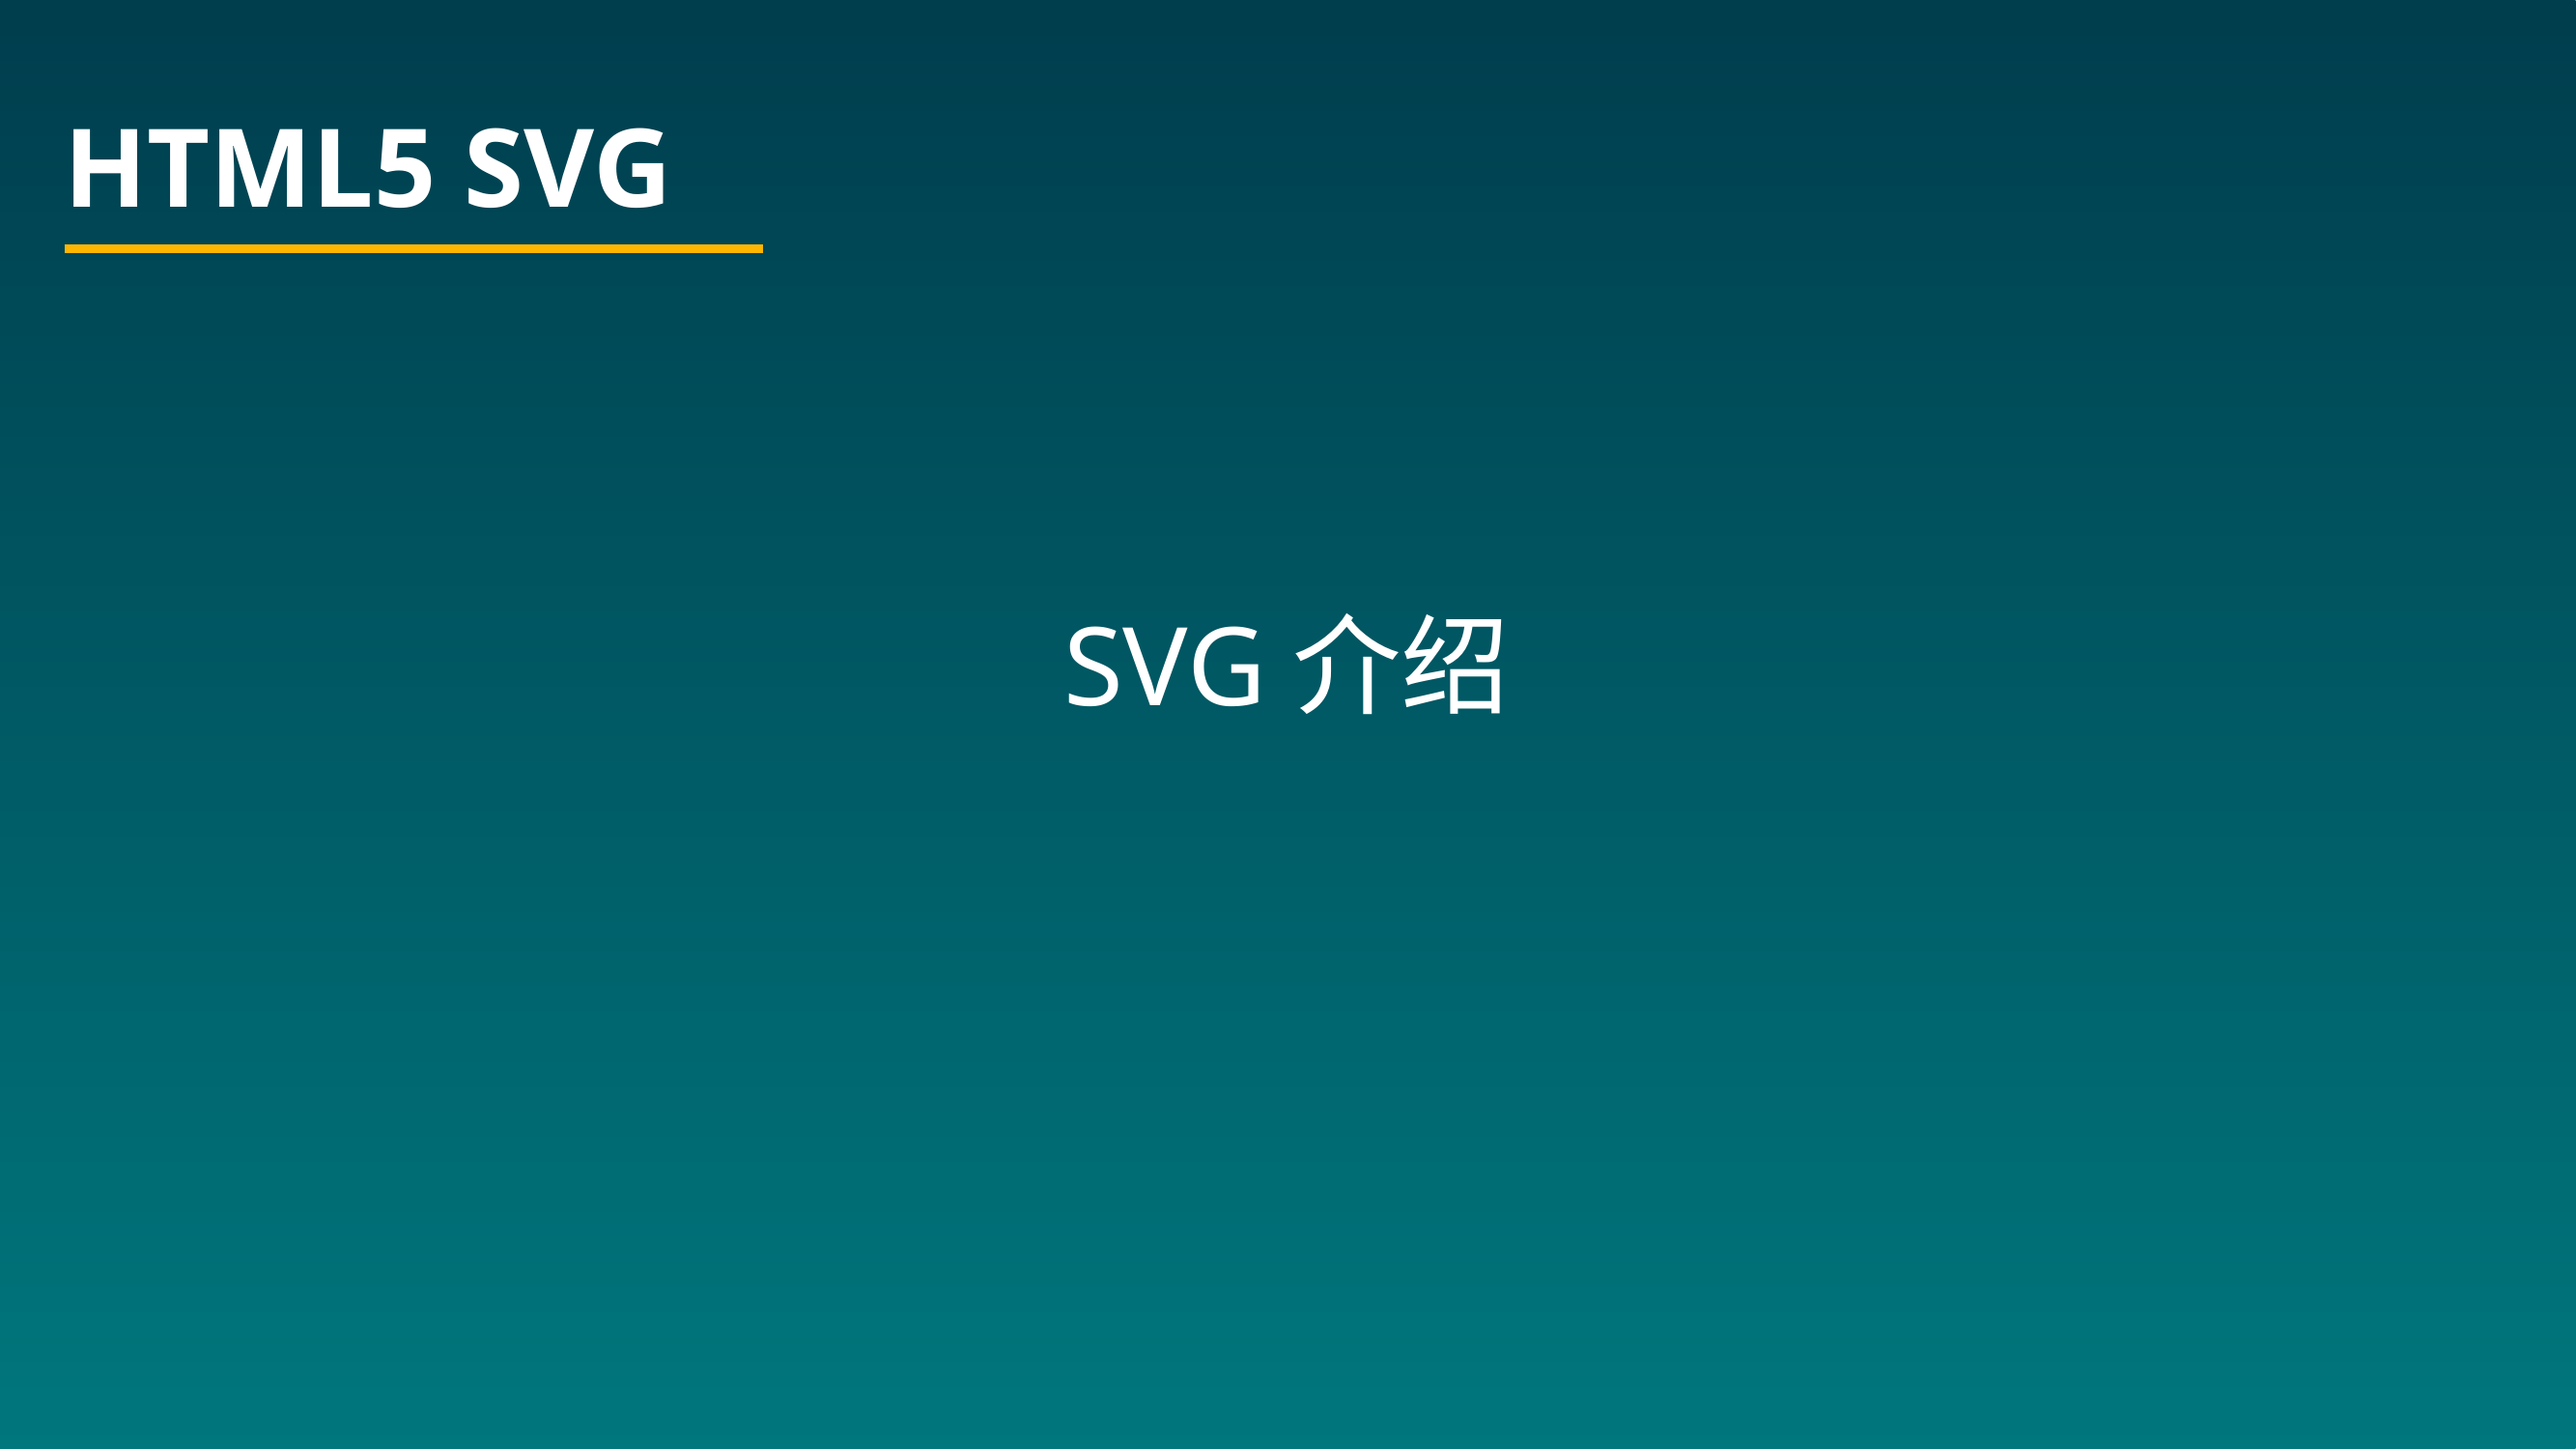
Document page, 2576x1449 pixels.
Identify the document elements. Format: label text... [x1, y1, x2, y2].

text_box SVG介绍 [496, 597, 2077, 727]
title HTML5 SVG [55, 99, 1864, 229]
